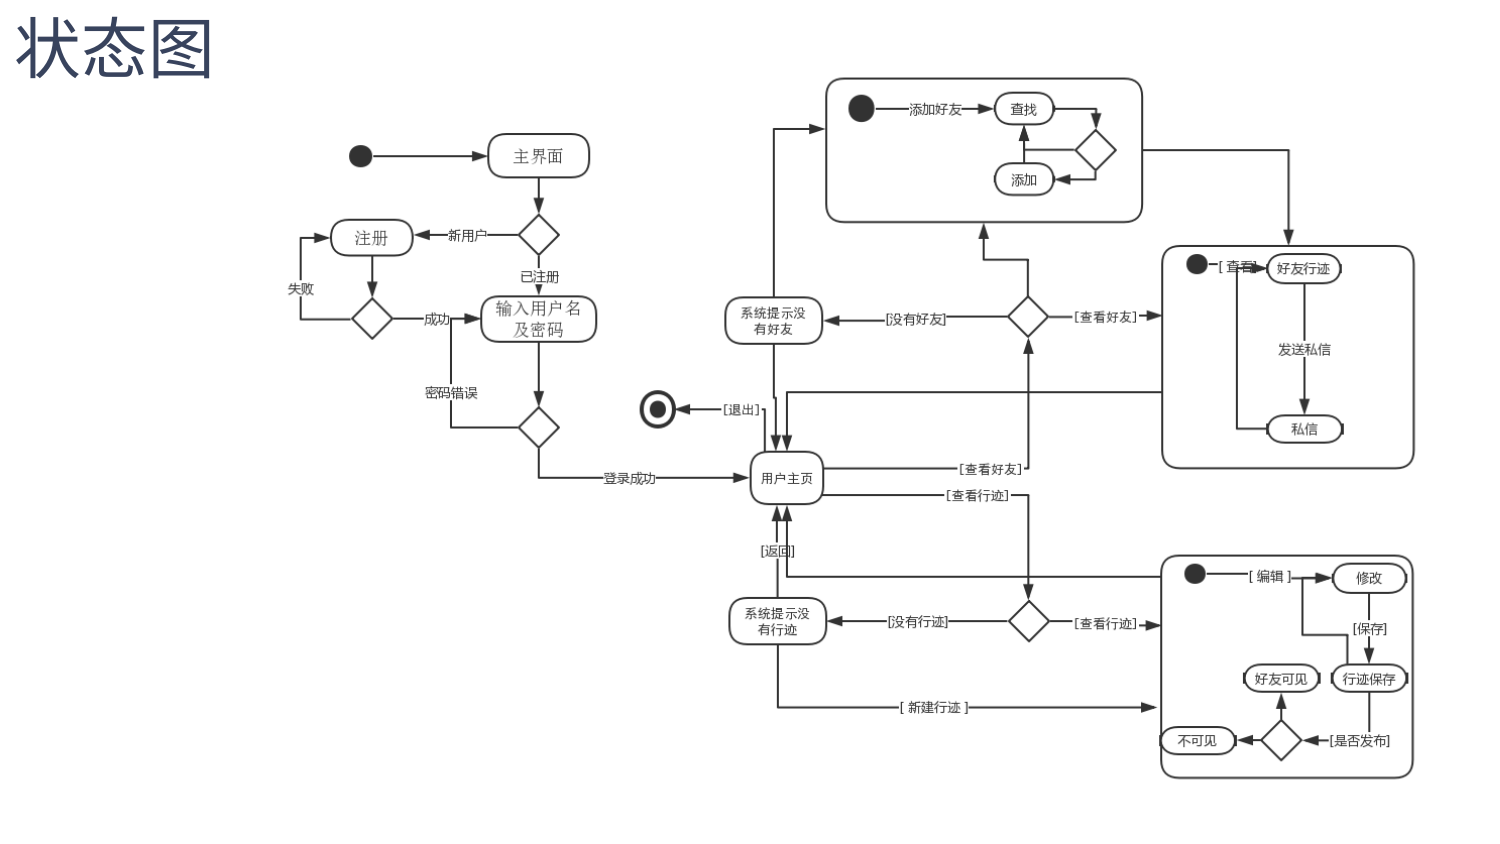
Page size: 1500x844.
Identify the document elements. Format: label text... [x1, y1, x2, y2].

text_box 状态图 [0, 0, 952, 119]
picture [223, 11, 1477, 841]
